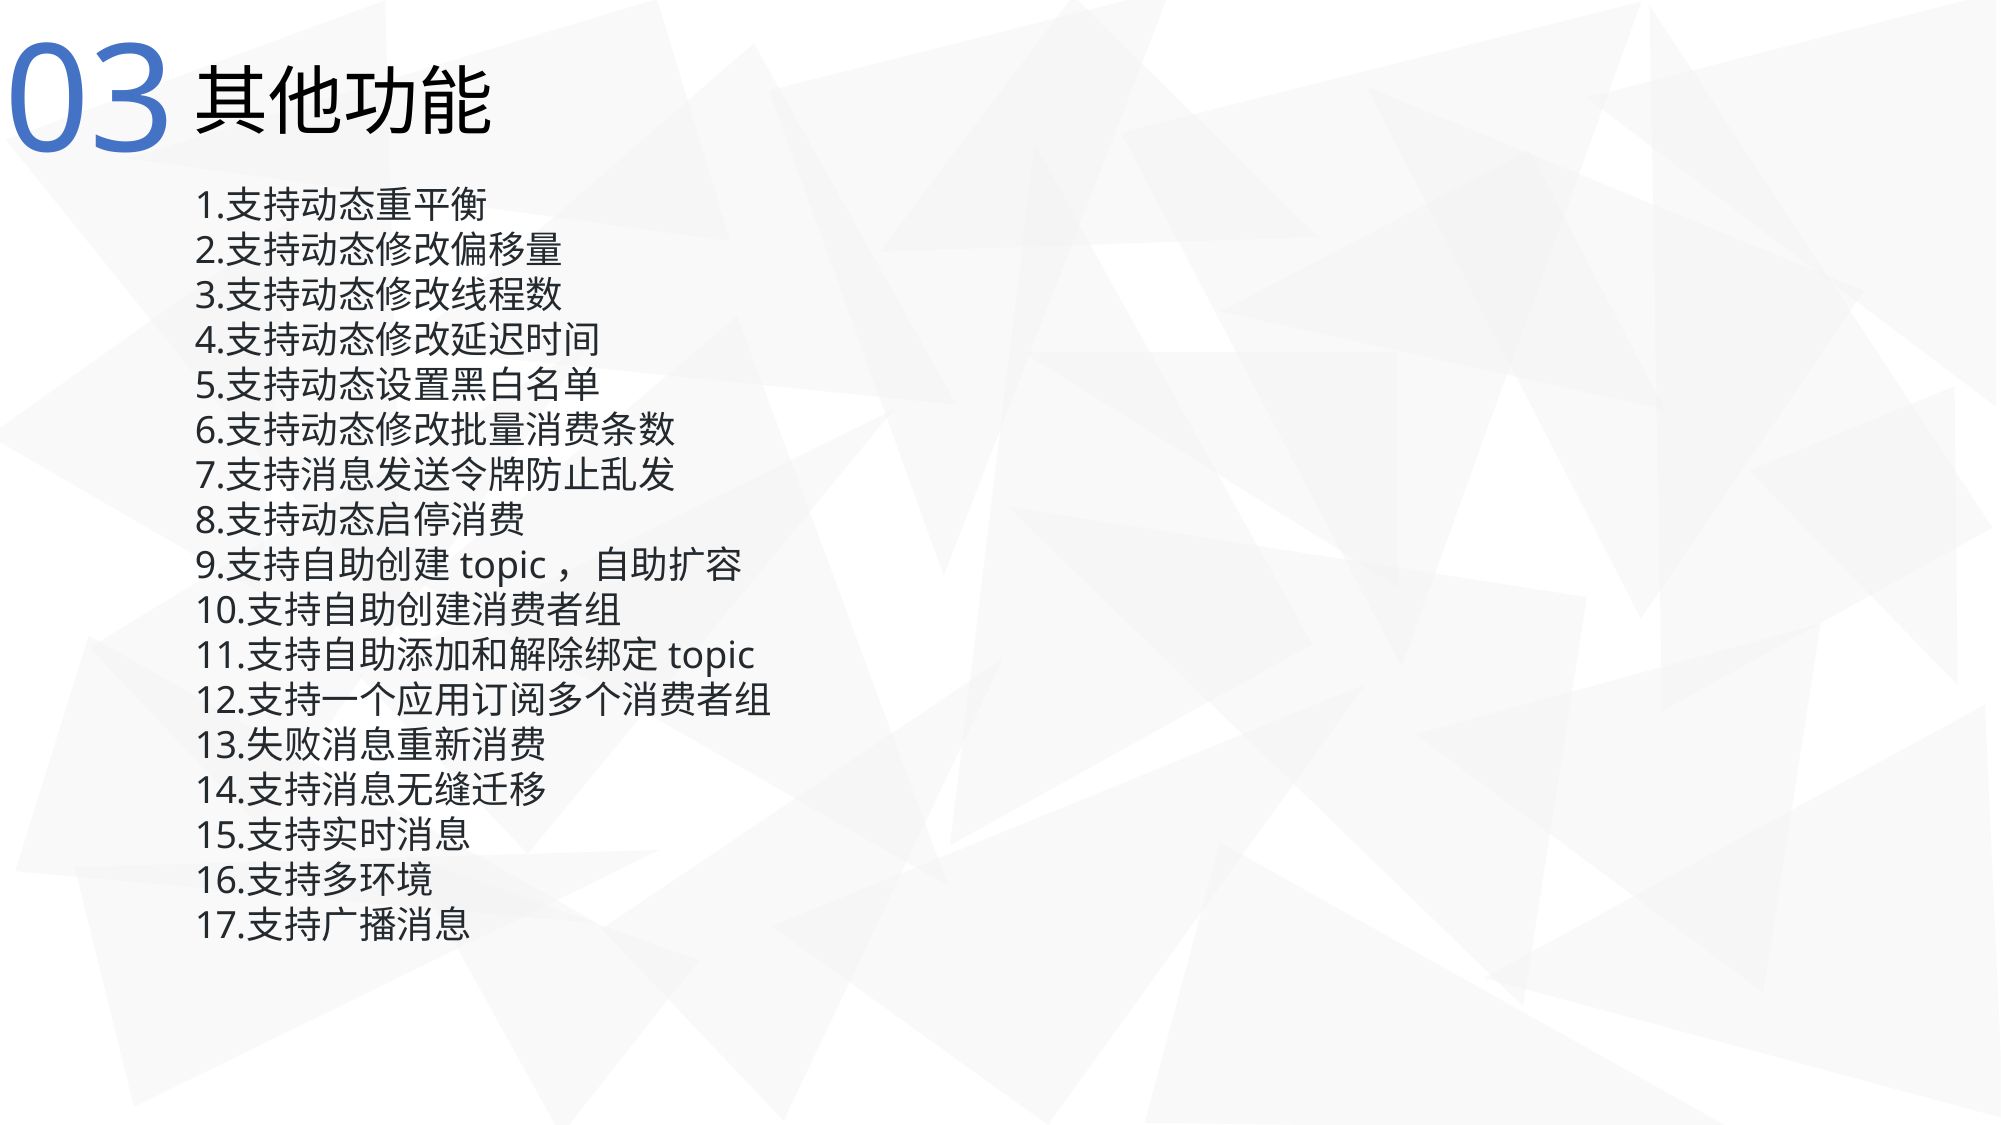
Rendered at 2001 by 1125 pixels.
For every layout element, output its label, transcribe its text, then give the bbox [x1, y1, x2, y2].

text_box 其他功能 [193, 54, 711, 174]
text_box 支持动态重平衡 支持动态修改偏移量 支持动态修改线程数 支持动态修改延迟时间 支持动态设置黑白名单 支持动态修改批量消费条数 支持消息发送令牌防止乱发 支持动态启停消费 支持自助创建topic，自助扩容 支持自助创建消费者组 支持自助添加和解除绑定topic 支持一个应用订阅多个消费者组 失败消息重新消费 支持消息无缝迁移 支持实时消息 支持多环境 支持广播消息 [179, 174, 1223, 954]
text_box 03 [0, 1, 180, 182]
